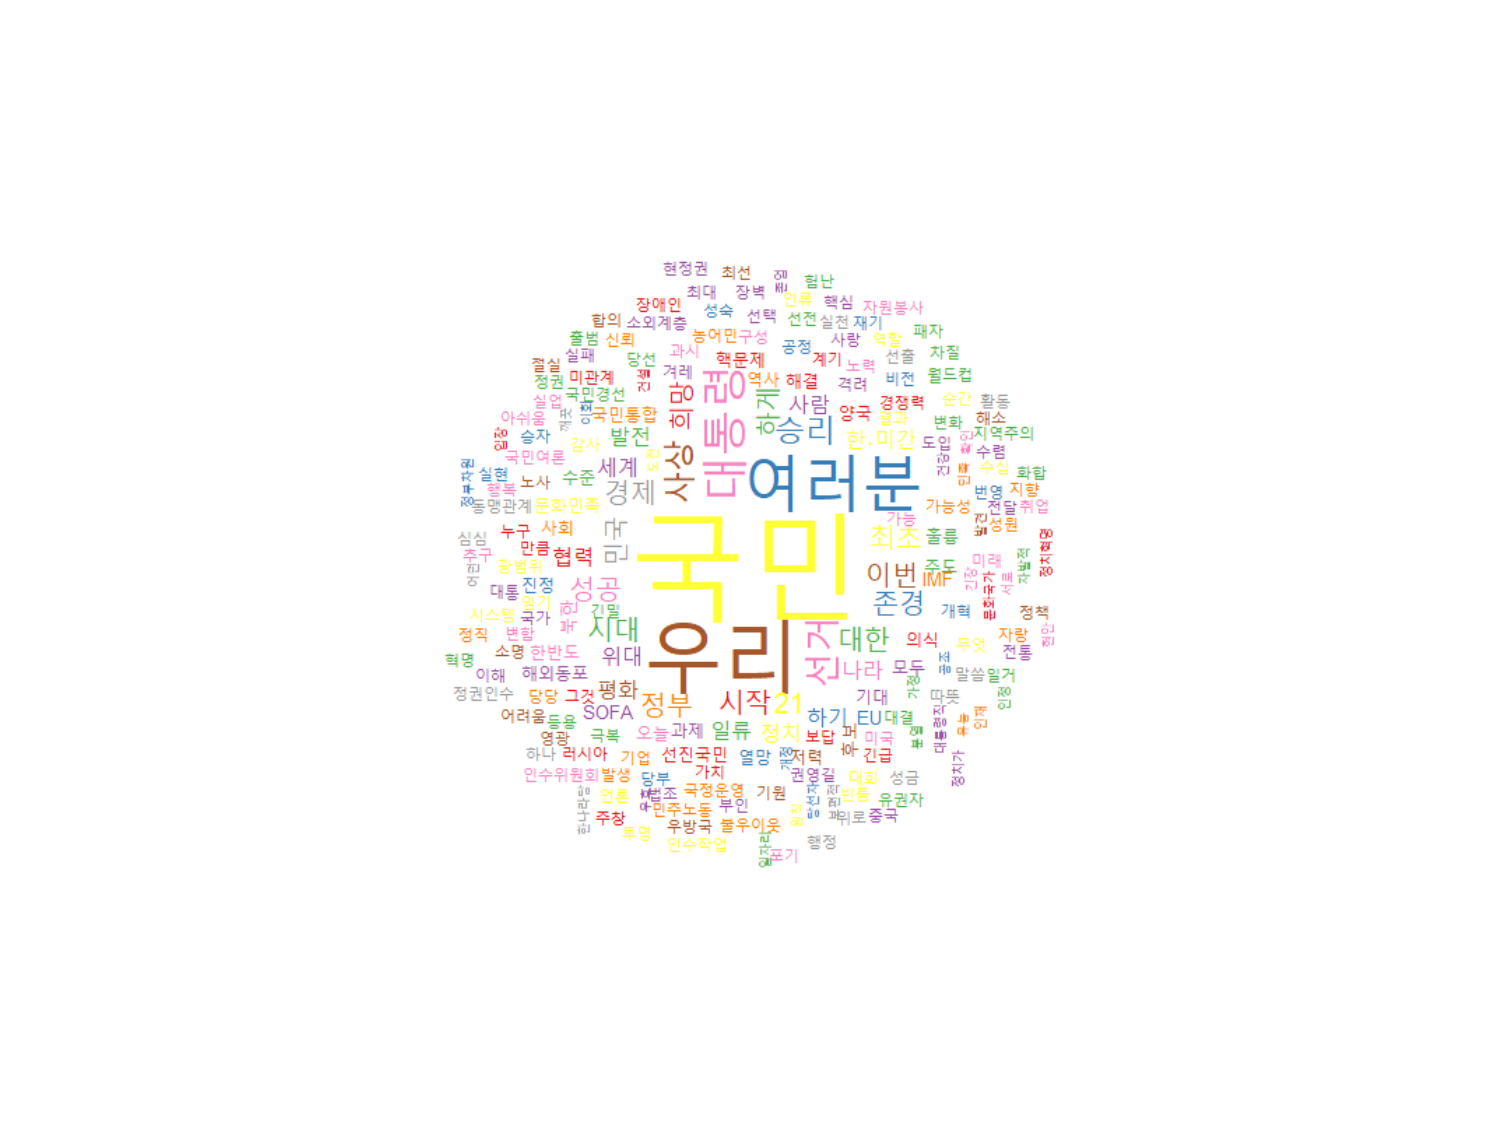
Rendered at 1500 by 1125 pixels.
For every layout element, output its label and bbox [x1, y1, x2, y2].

picture [182, 0, 1317, 1125]
